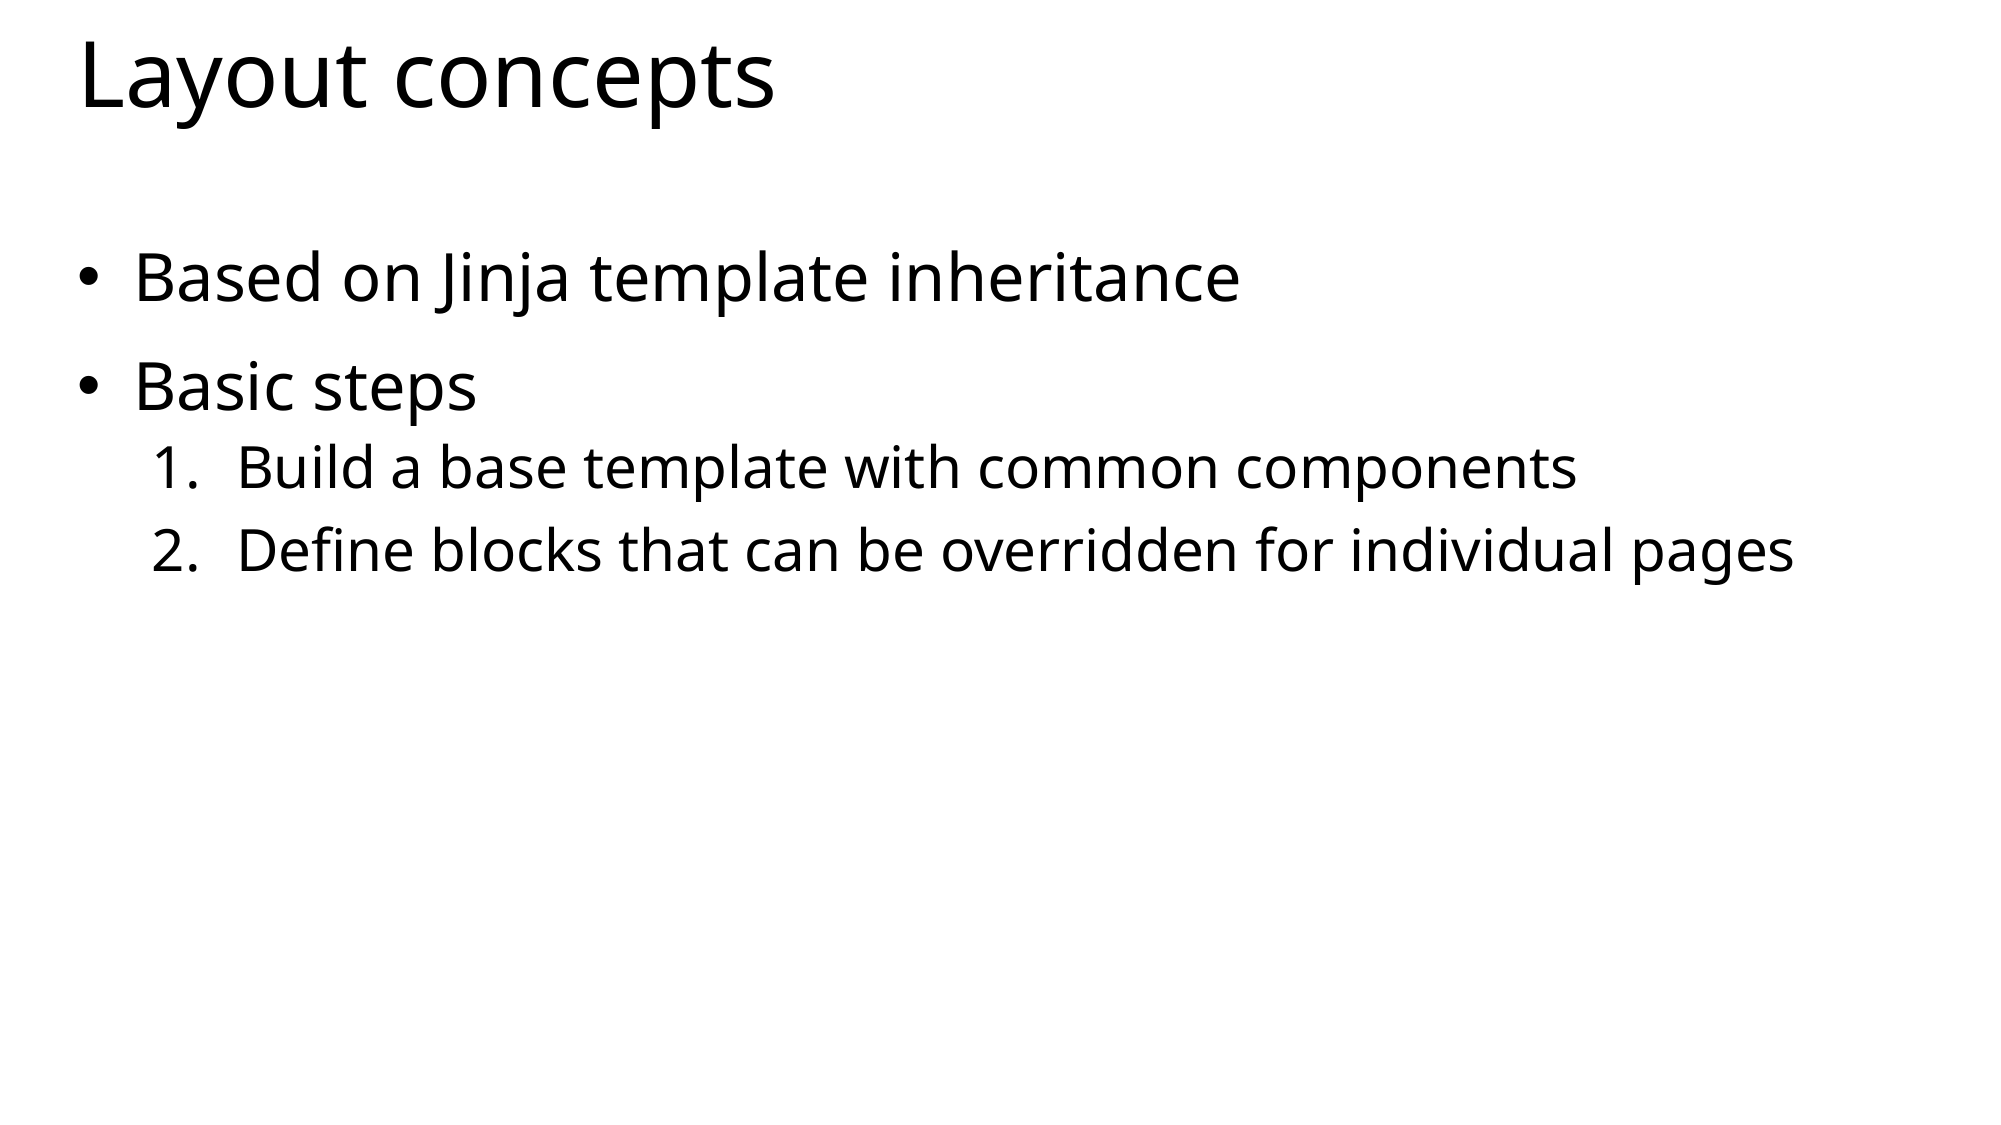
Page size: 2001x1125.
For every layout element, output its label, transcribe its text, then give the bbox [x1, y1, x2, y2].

title Layout concepts [62, 29, 1953, 205]
list Based on Jinja template inheritance Basic steps Build a base template with common components Define blocks that can be overridden for individual pages [62, 227, 1953, 1096]
